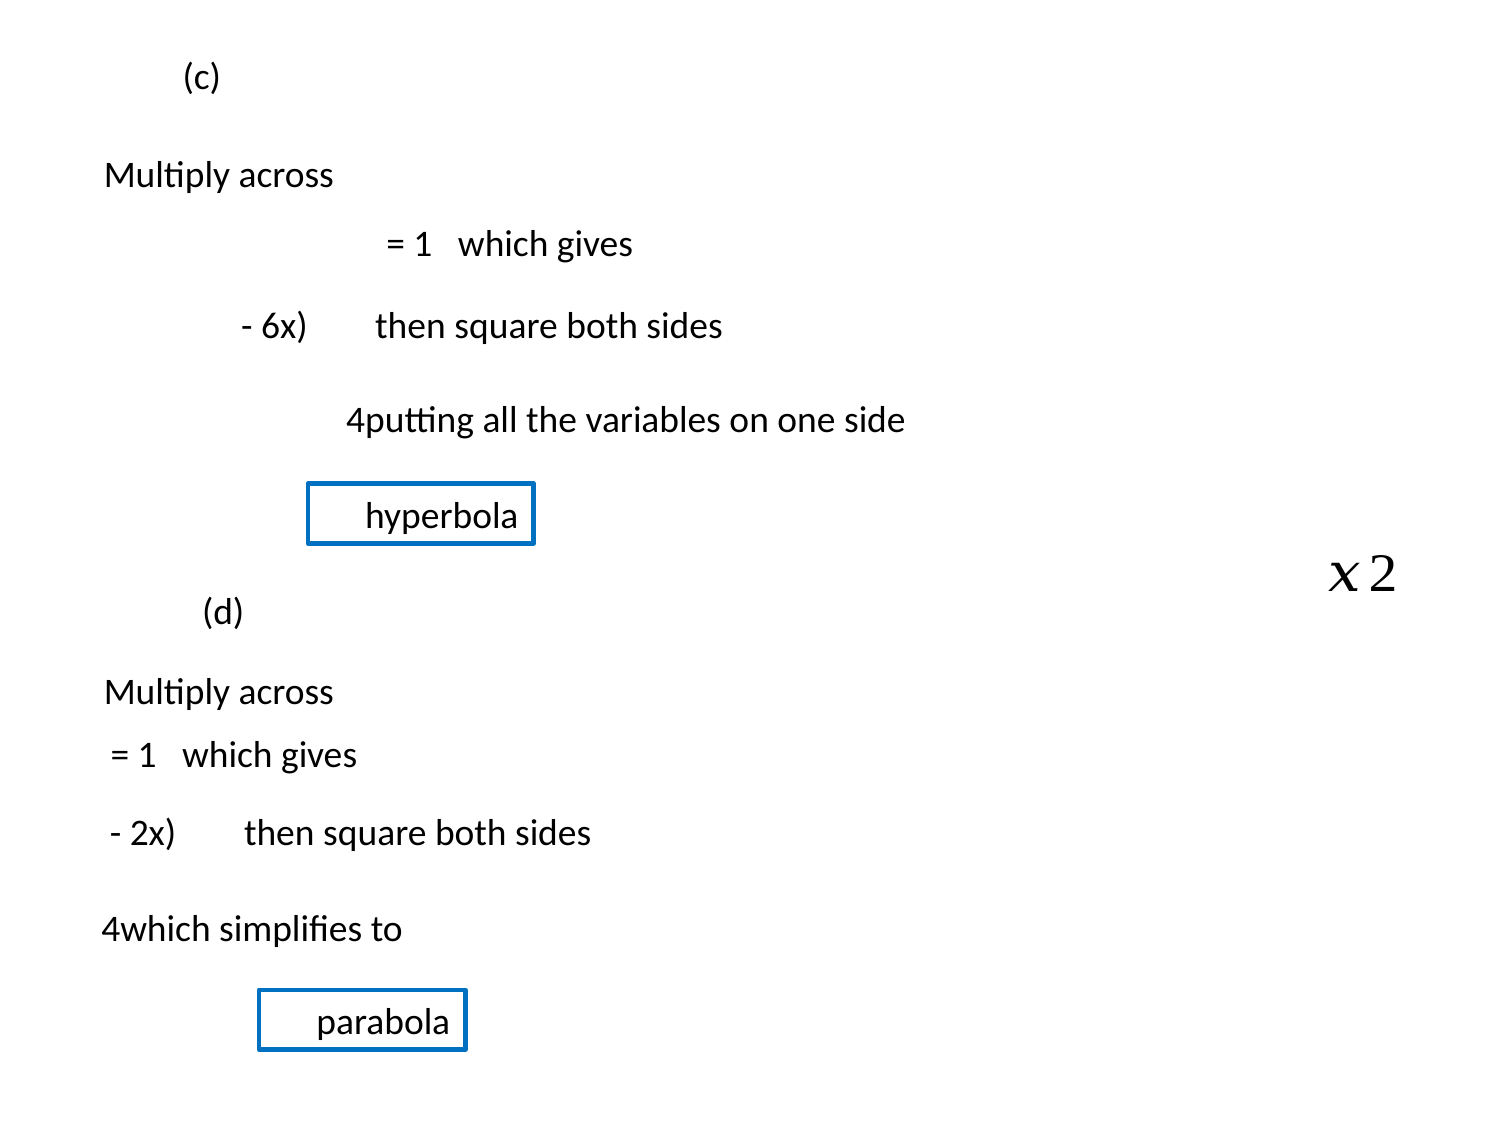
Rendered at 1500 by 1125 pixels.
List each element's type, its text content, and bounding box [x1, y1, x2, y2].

text_box Multiply across [88, 142, 350, 202]
text_box Multiply across [88, 659, 350, 720]
